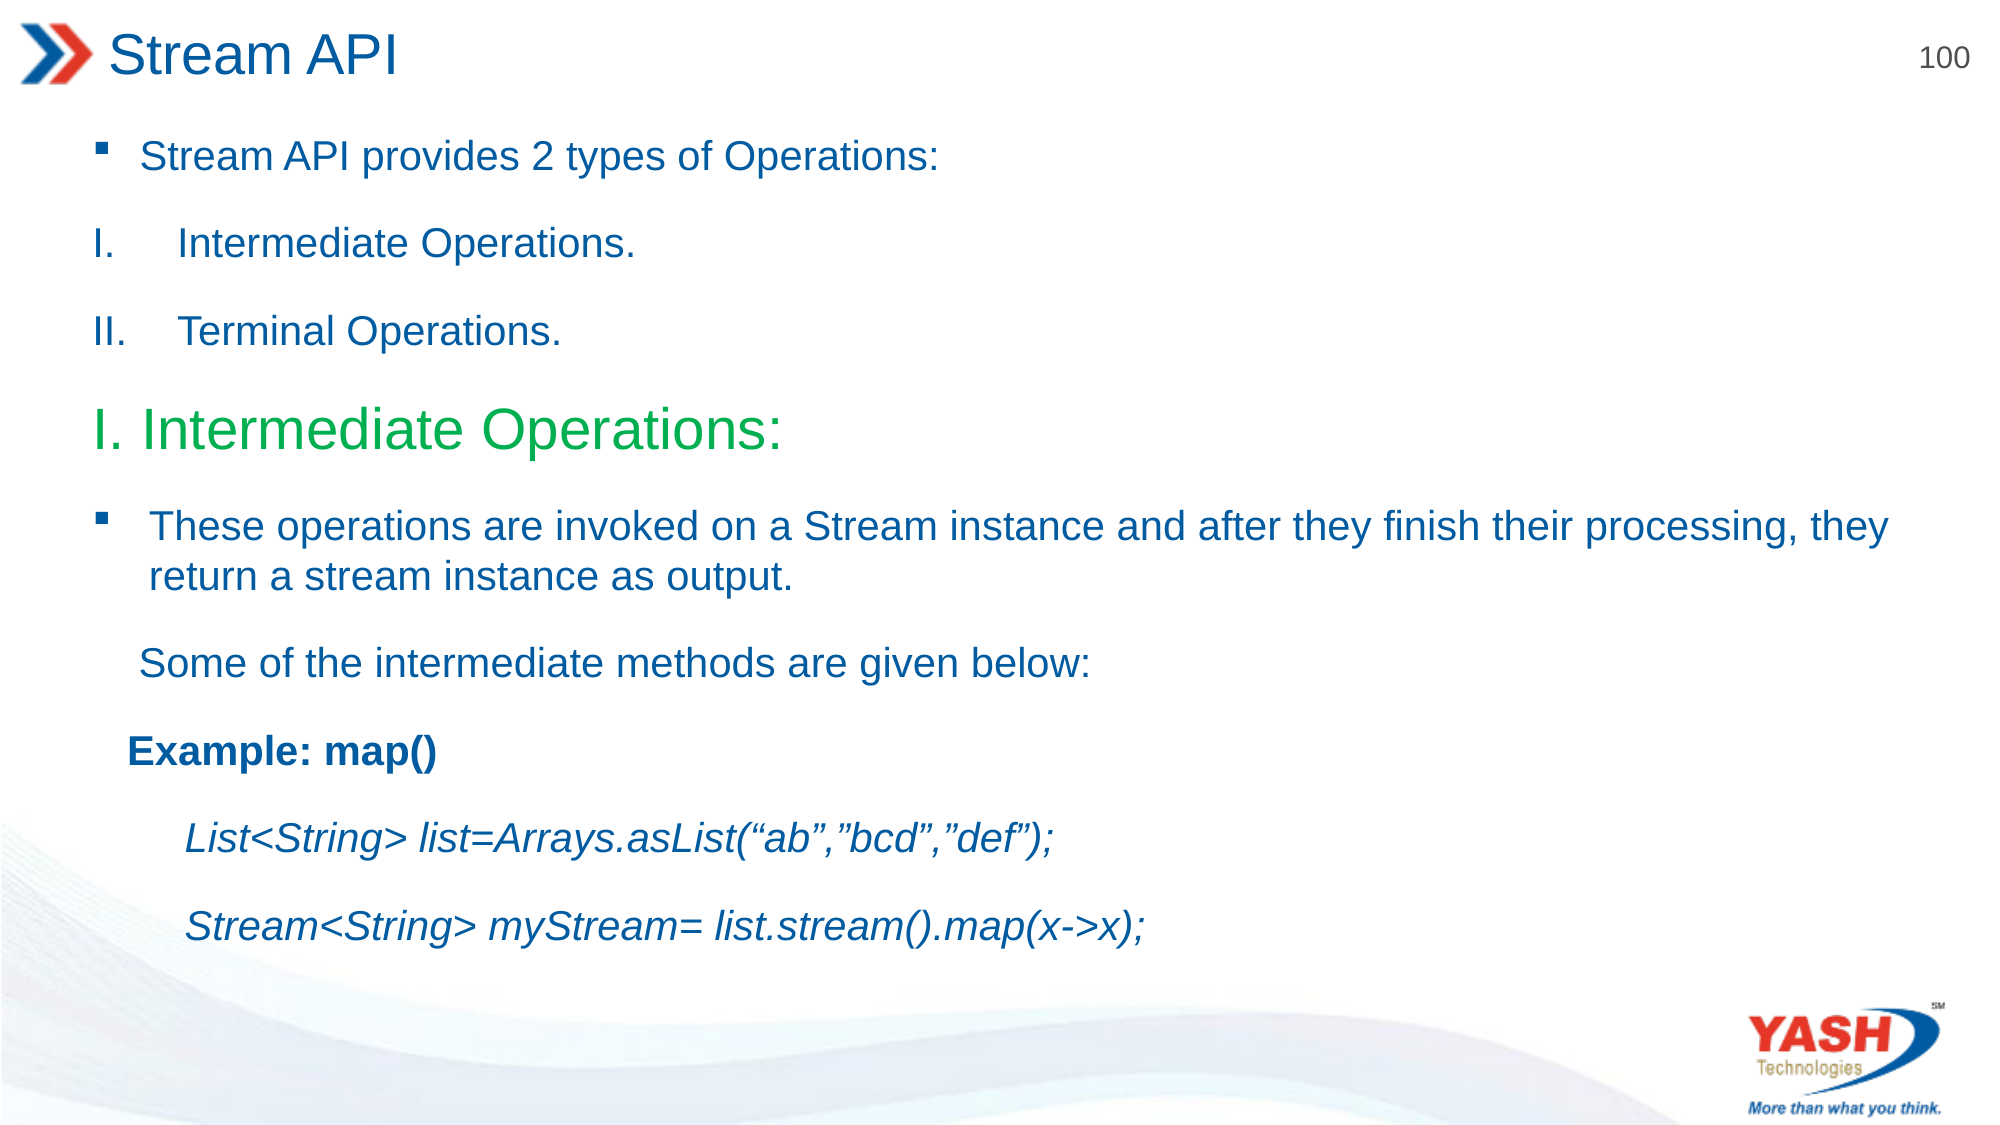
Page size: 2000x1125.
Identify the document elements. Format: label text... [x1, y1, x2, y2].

picture [1, 93, 2000, 1125]
picture [17, 22, 93, 85]
list Stream API provides 2 types of Operations: Intermediate Operations. Terminal Operations. I. Intermediate Operations: These operations are invoked on a Stream instance and after they finish their processing, they return a stream instance as output. Some of the intermediate methods are given below: Example: map() List<String> list=Arrays.asList(“ab”,”bcd”,”def”); Stream<String> myStream= list.stream().map(x->x); [77, 120, 1924, 988]
title Stream API [93, 9, 1893, 94]
